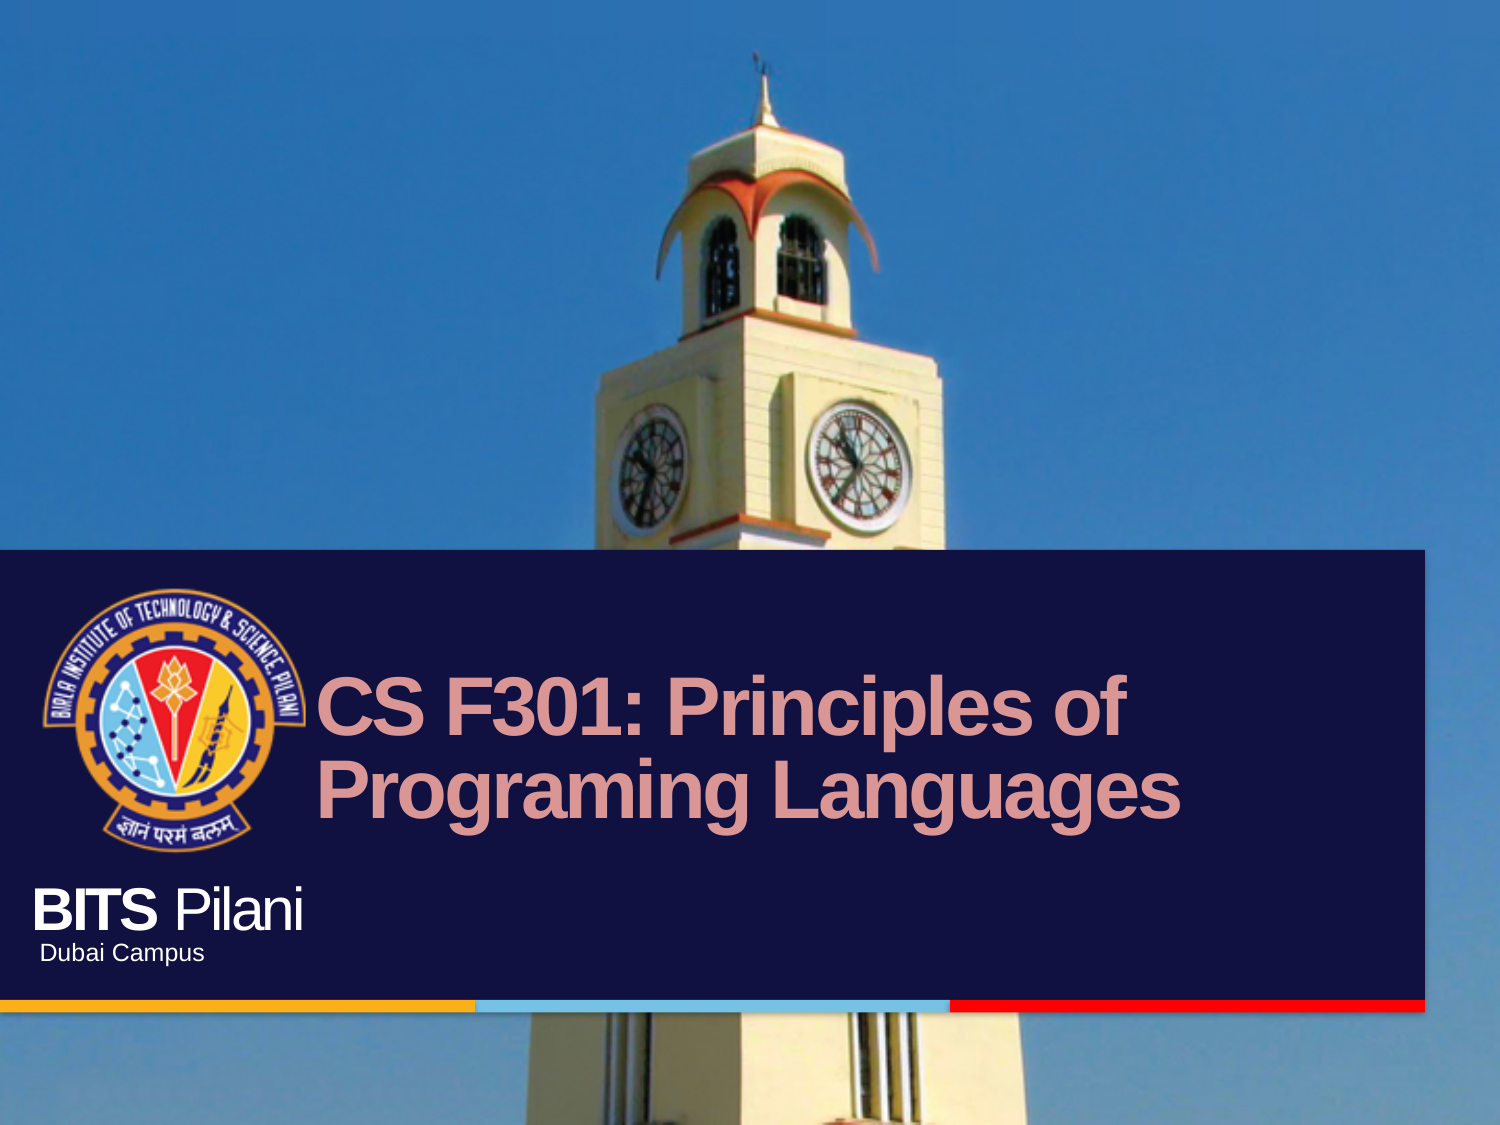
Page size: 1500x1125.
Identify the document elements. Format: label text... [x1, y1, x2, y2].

picture [0, 0, 1500, 875]
text_box CS F301: Principles of Programing Languages [299, 675, 1500, 829]
picture [0, 829, 1500, 1125]
